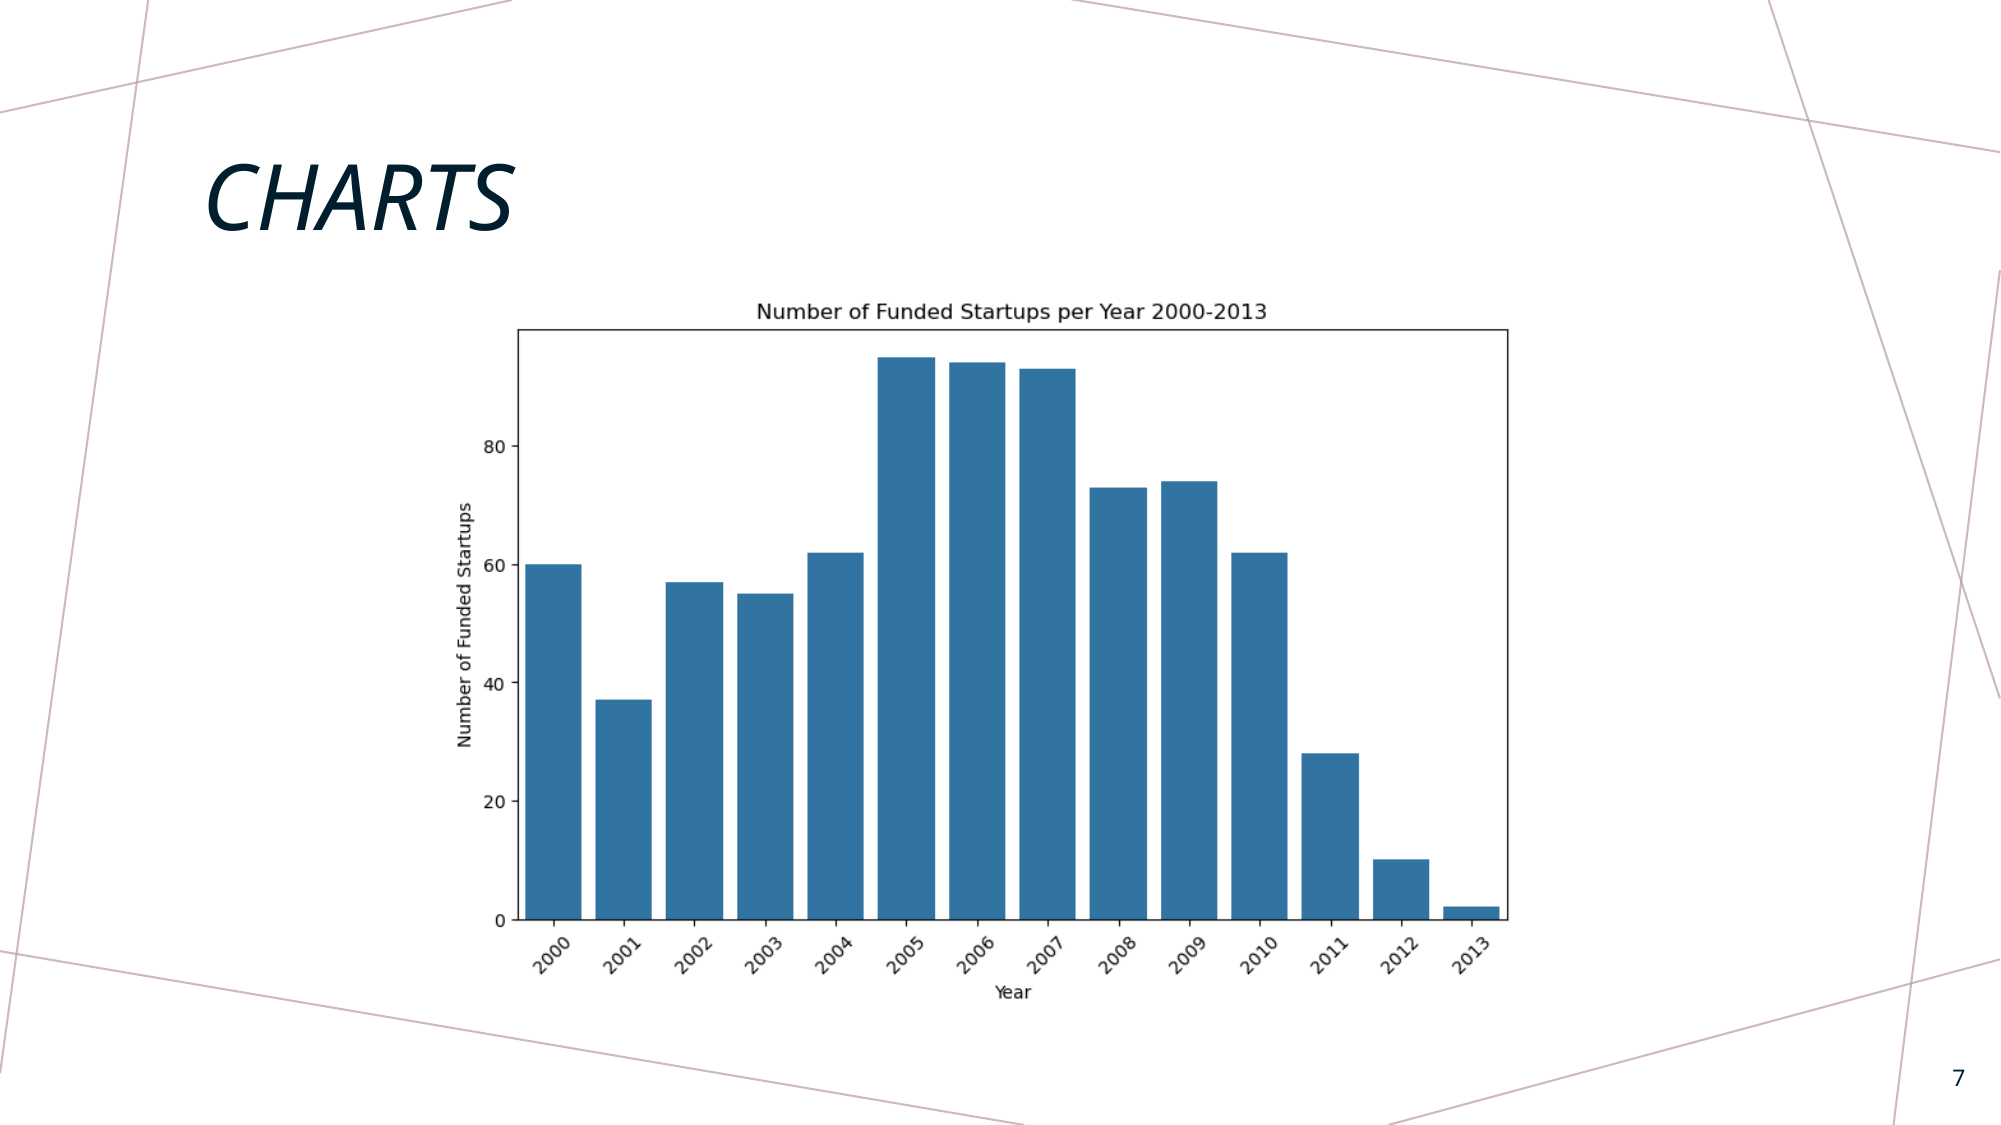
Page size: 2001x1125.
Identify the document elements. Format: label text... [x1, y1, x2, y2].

picture [445, 291, 1520, 1014]
title CHARTs [187, 87, 1813, 315]
slide_number 7 [1903, 1049, 1981, 1110]
